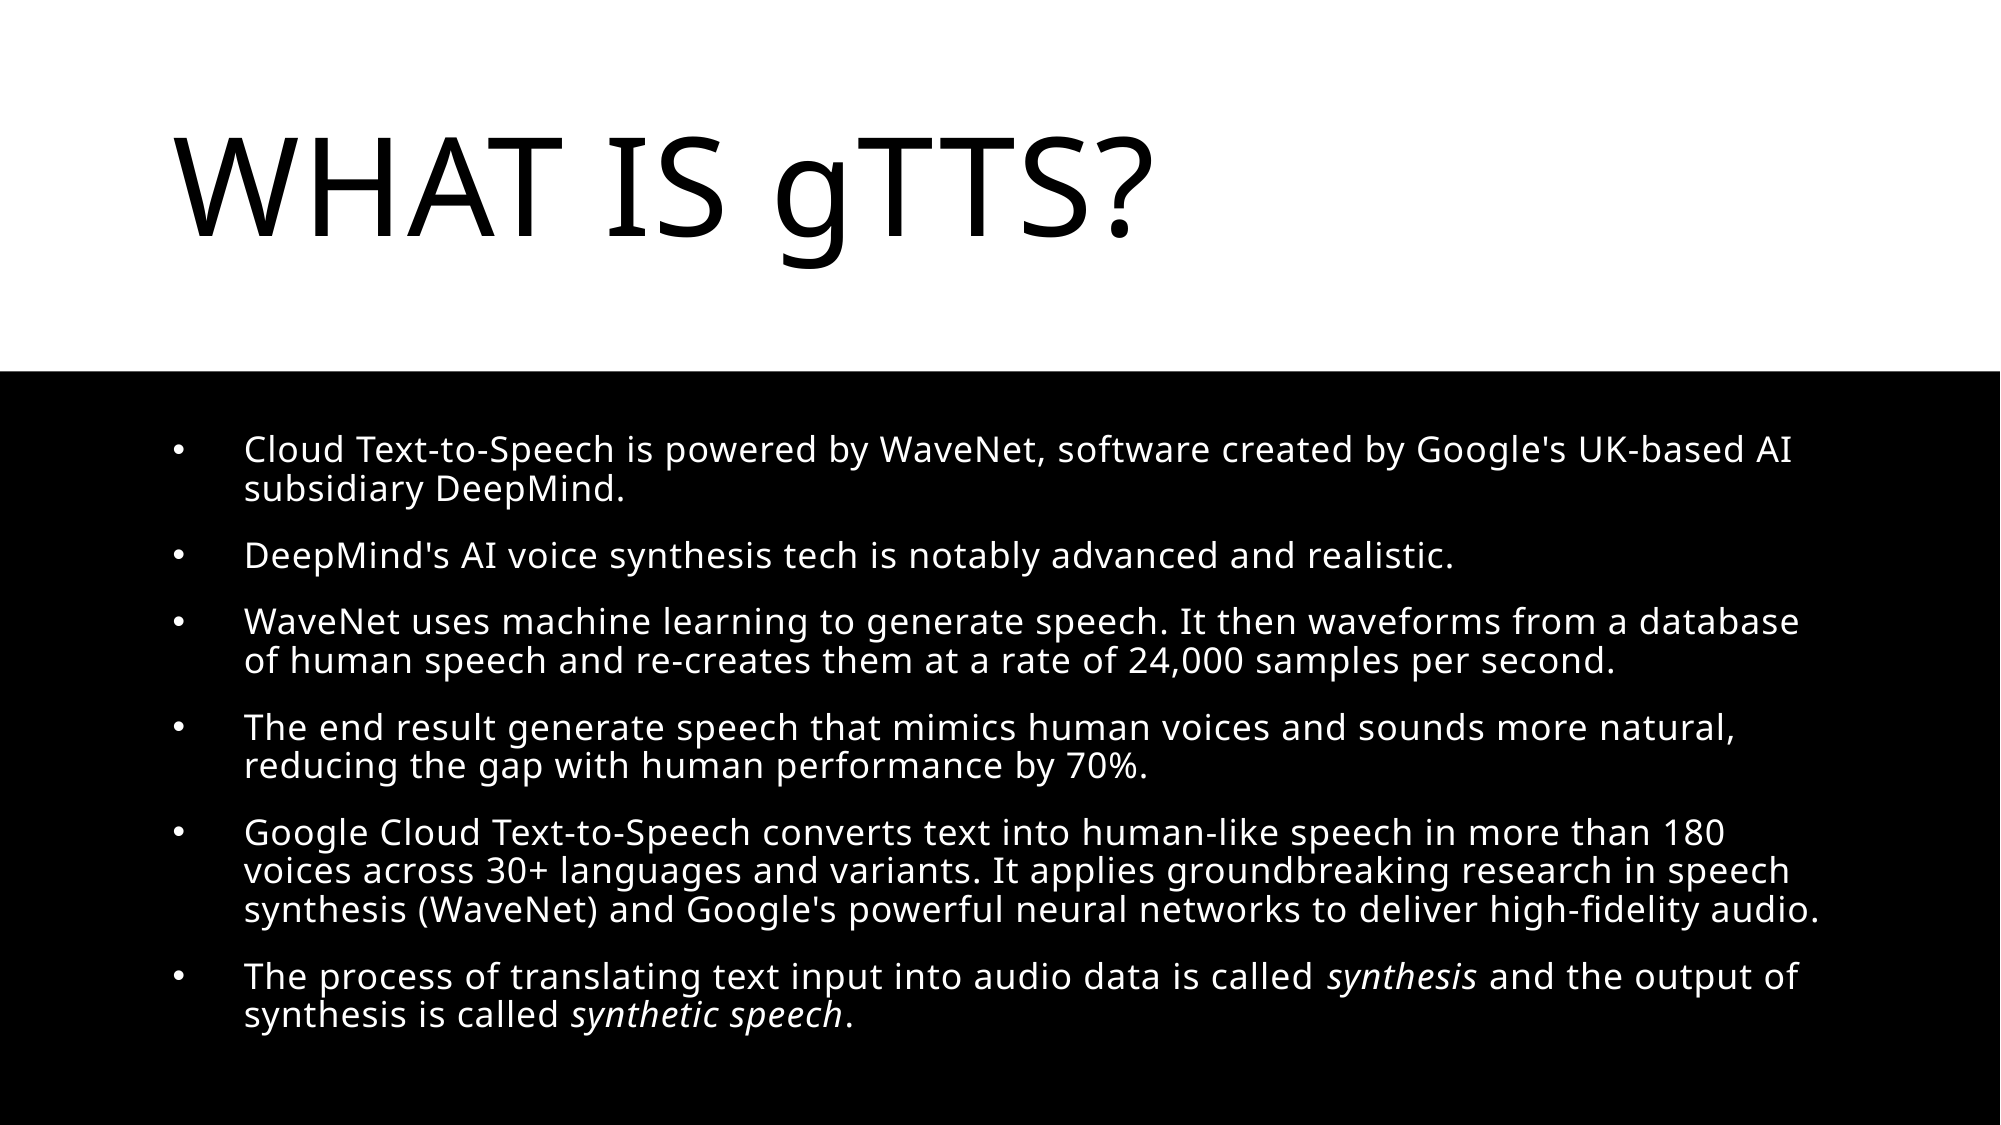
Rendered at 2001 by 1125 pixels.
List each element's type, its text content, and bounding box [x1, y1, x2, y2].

text_box [0, 0, 2000, 372]
title What is gTTS? [157, 52, 1842, 332]
list Cloud Text-to-Speech is powered by WaveNet, software created by Google's UK-based AI subsidiary DeepMind. DeepMind's AI voice synthesis tech is notably advanced and realistic. WaveNet uses machine learning to generate speech. It then waveforms from a database of human speech and re-creates them at a rate of 24,000 samples per second. The end result generate speech that mimics human voices and sounds more natural, reducing the gap with human performance by 70%. Google Cloud Text-to-Speech converts text into human-like speech in more than 180 voices across 30+ languages and variants. It applies groundbreaking research in speech synthesis (WaveNet) and Google's powerful neural networks to deliver high-fidelity audio. The process of translating text input into audio data is called synthesis and the output of synthesis is called synthetic speech. [157, 424, 1842, 1050]
text_box [0, 372, 2000, 1125]
